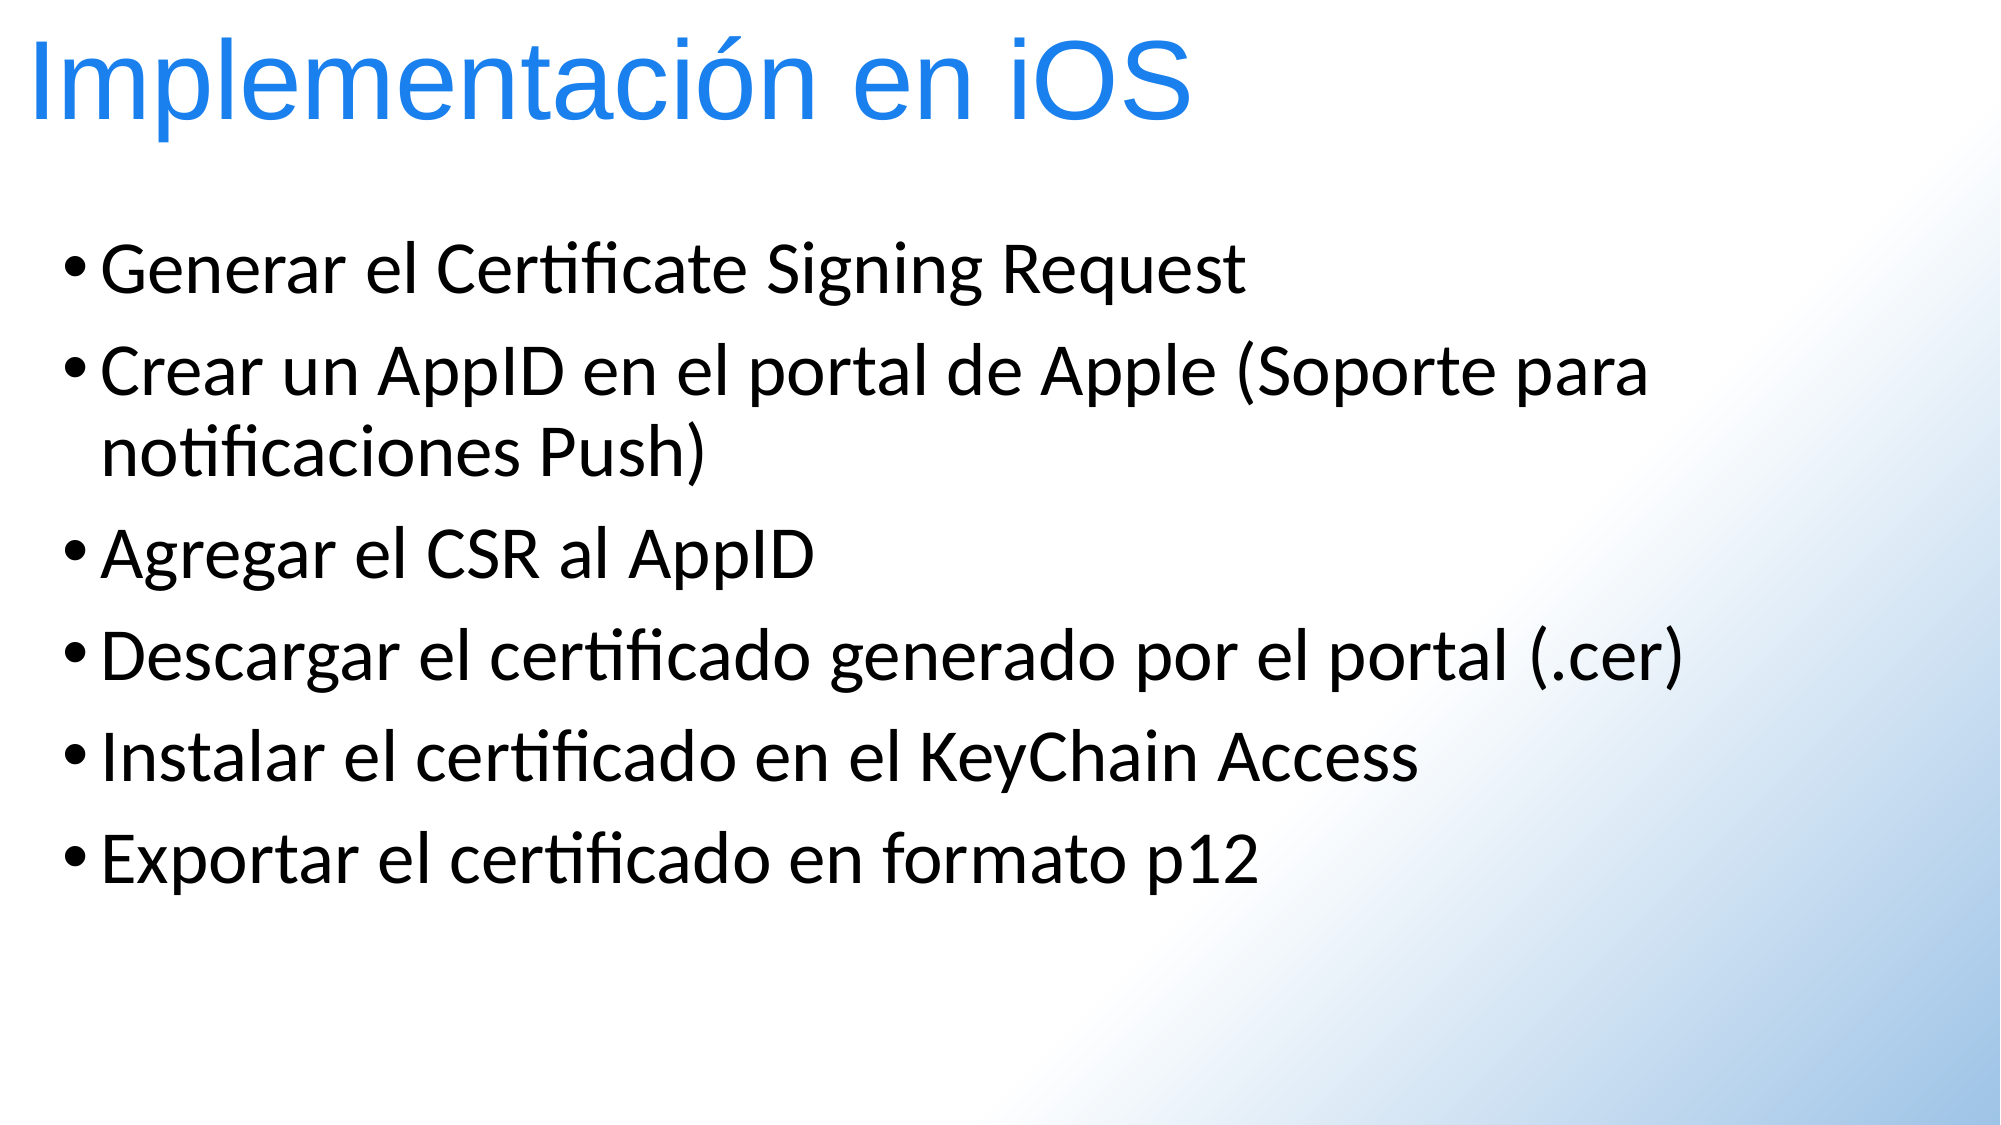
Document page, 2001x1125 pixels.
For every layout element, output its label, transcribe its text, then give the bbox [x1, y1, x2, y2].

text_box Implementación en iOS [12, 0, 1688, 150]
text_box Generar el Certificate Signing Request Crear un AppID en el portal de Apple (Soporte para notificaciones Push) Agregar el CSR al AppID Descargar el certificado generado por el portal (.cer) Instalar el certificado en el KeyChain Access Exportar el certificado en formato p12 [47, 221, 1912, 936]
